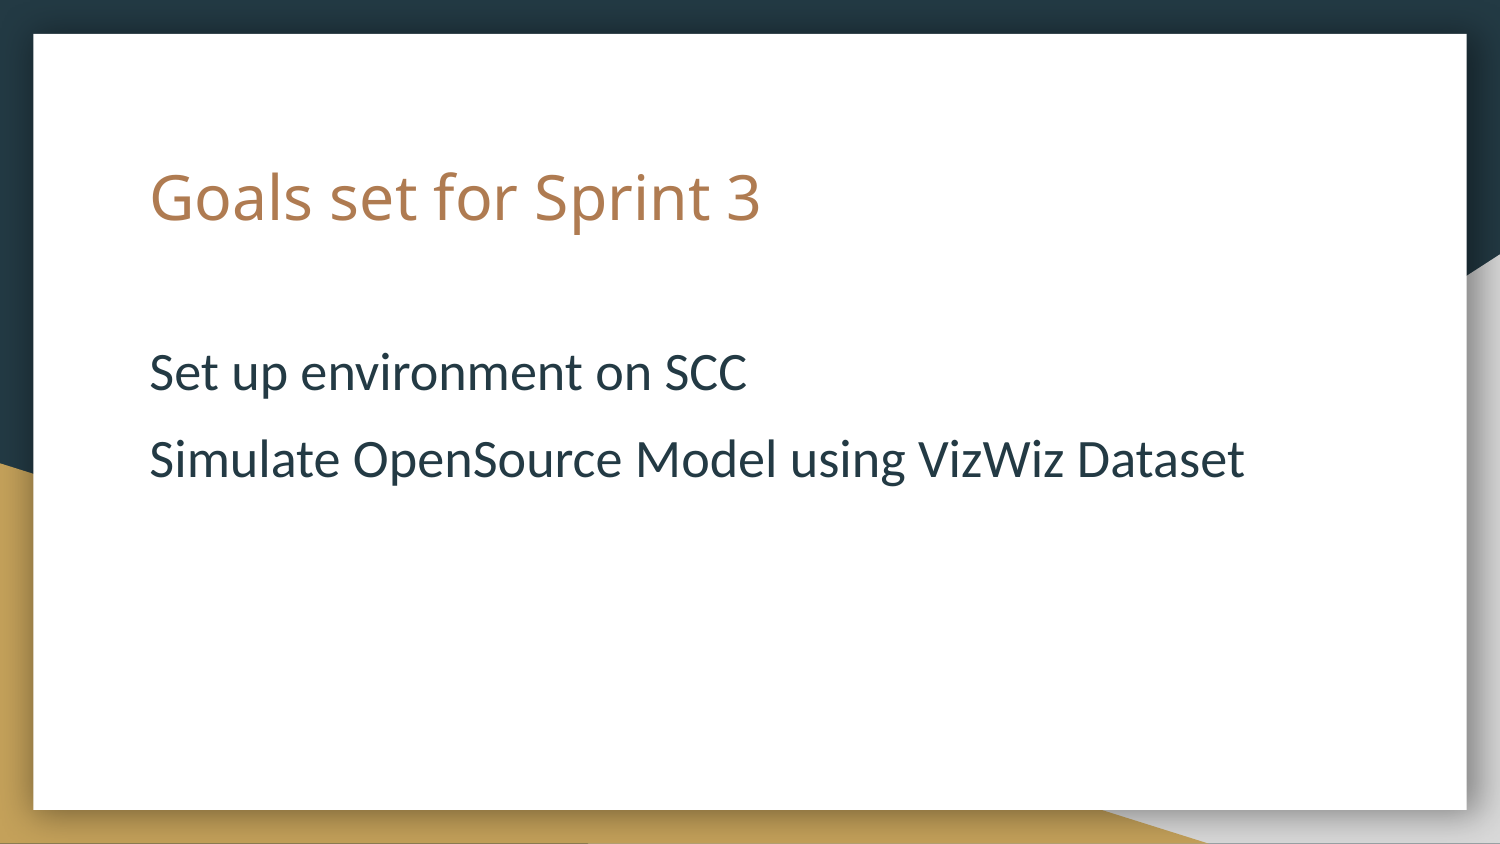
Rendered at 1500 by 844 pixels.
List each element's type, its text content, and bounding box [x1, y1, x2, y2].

title Goals set for Sprint 3 [134, 138, 1366, 296]
list Set up environment on SCC Simulate OpenSource Model using VizWiz Dataset [134, 326, 1366, 729]
